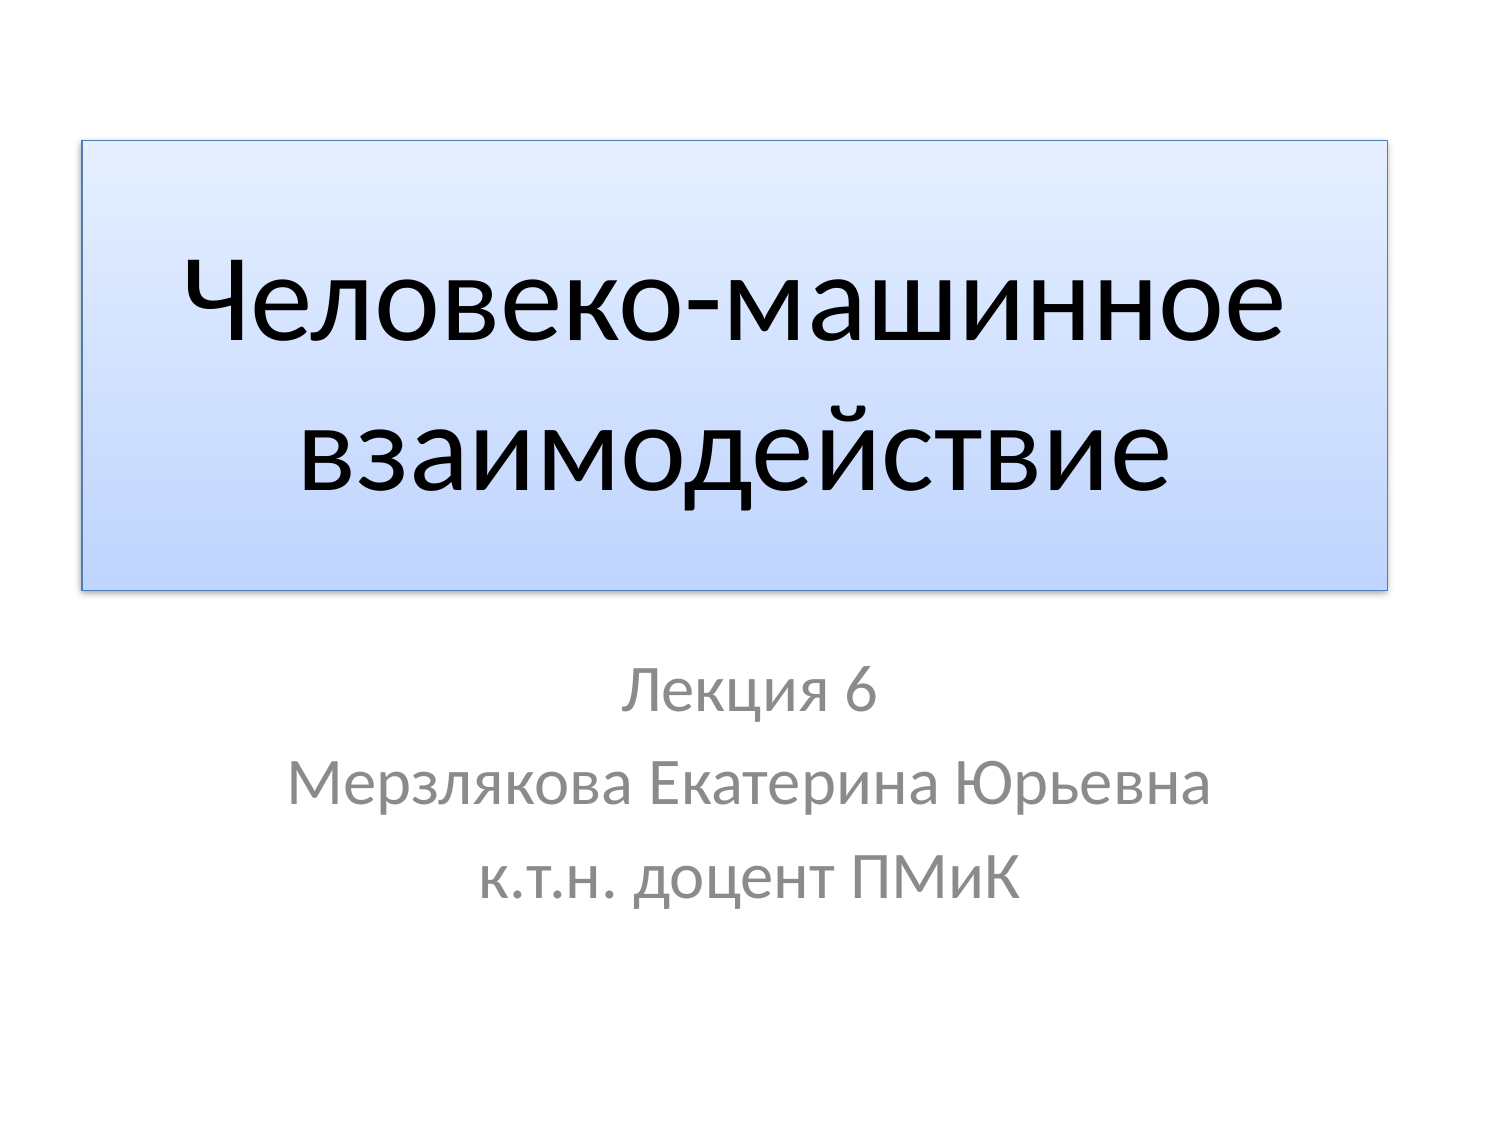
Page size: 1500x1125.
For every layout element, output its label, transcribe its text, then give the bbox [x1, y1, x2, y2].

subtitle Лекция 6 Мерзлякова Екатерина Юрьевна к.т.н. доцент ПМиК [225, 637, 1275, 925]
title Человеко-машинное взаимодействие [81, 140, 1388, 591]
